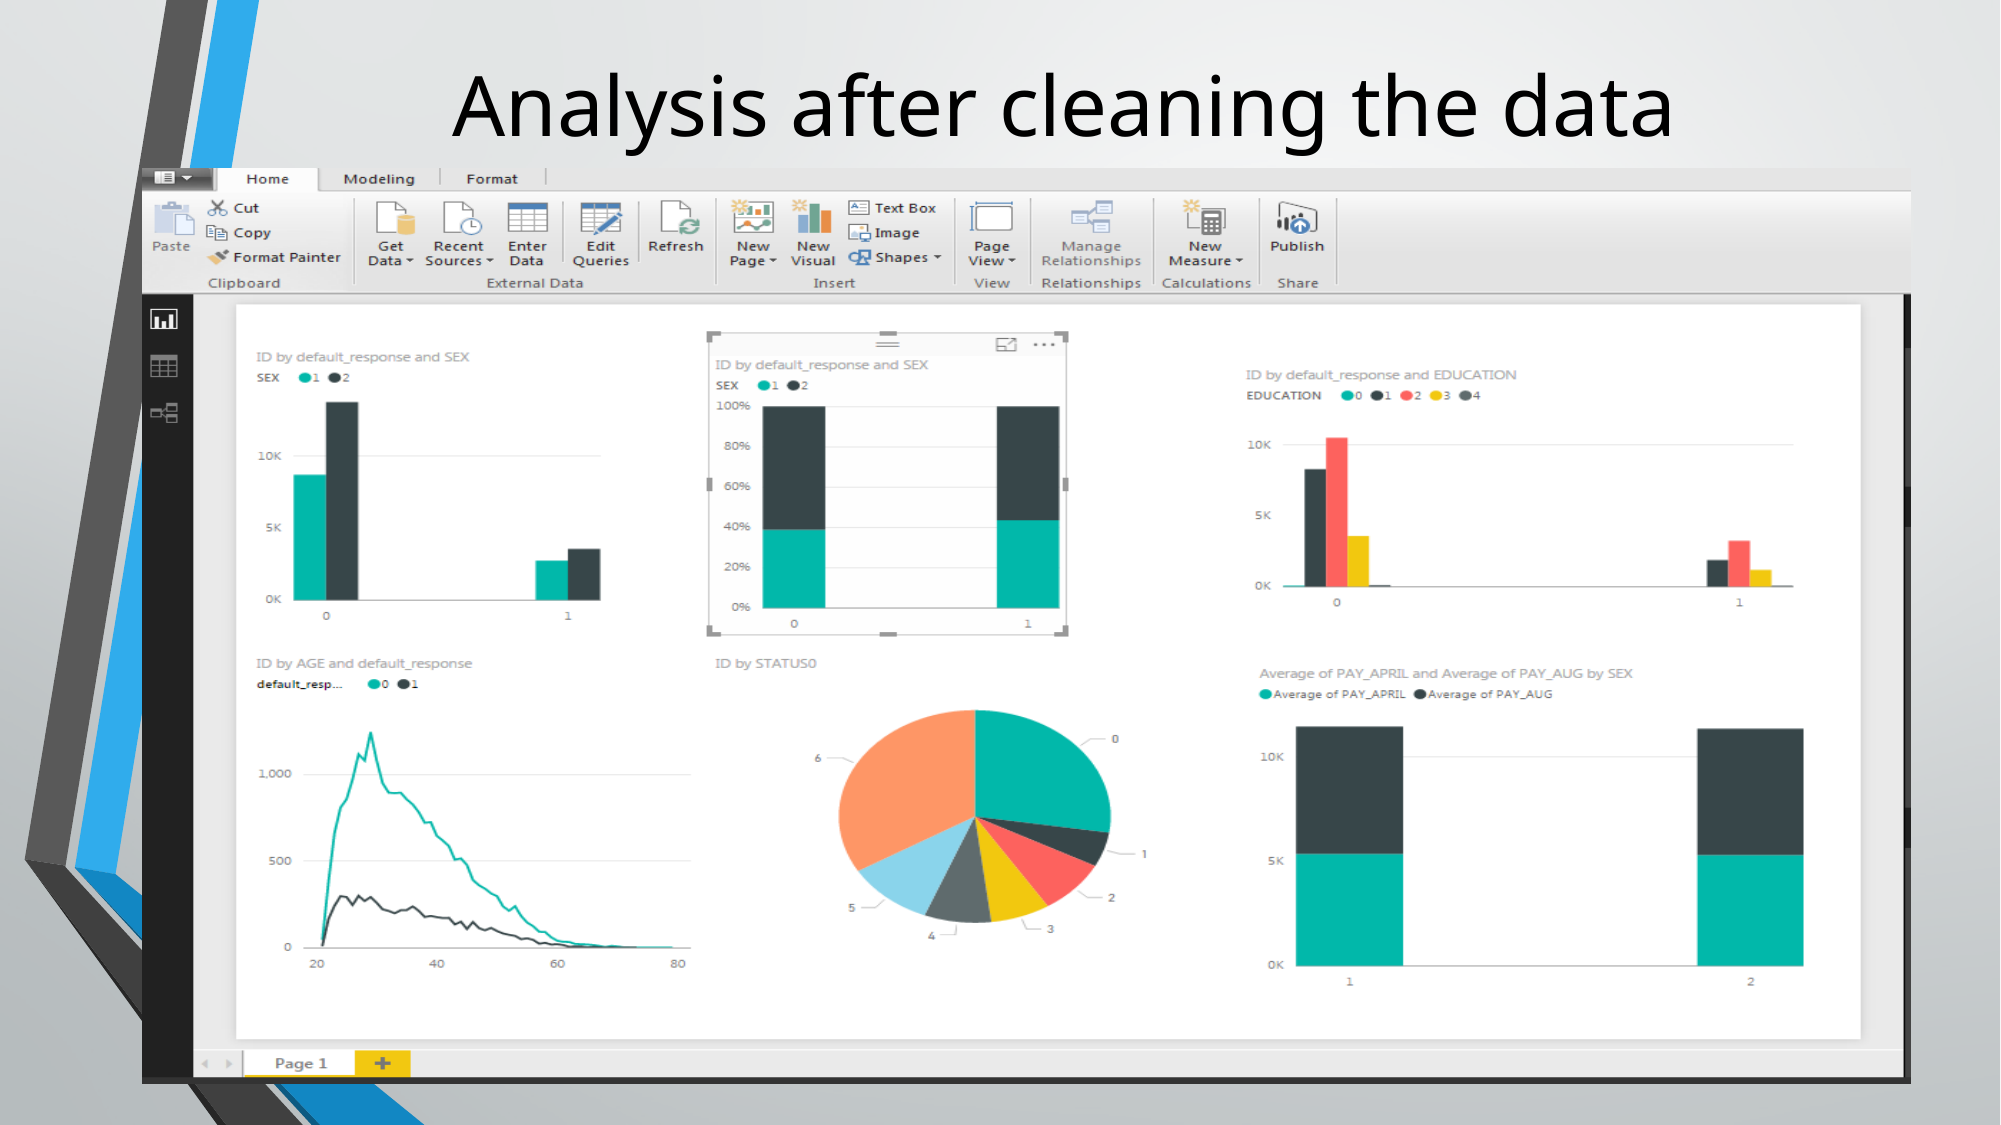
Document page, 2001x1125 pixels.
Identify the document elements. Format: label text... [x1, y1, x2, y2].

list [142, 168, 1911, 1084]
title Analysis after cleaning the data [243, 37, 1887, 168]
